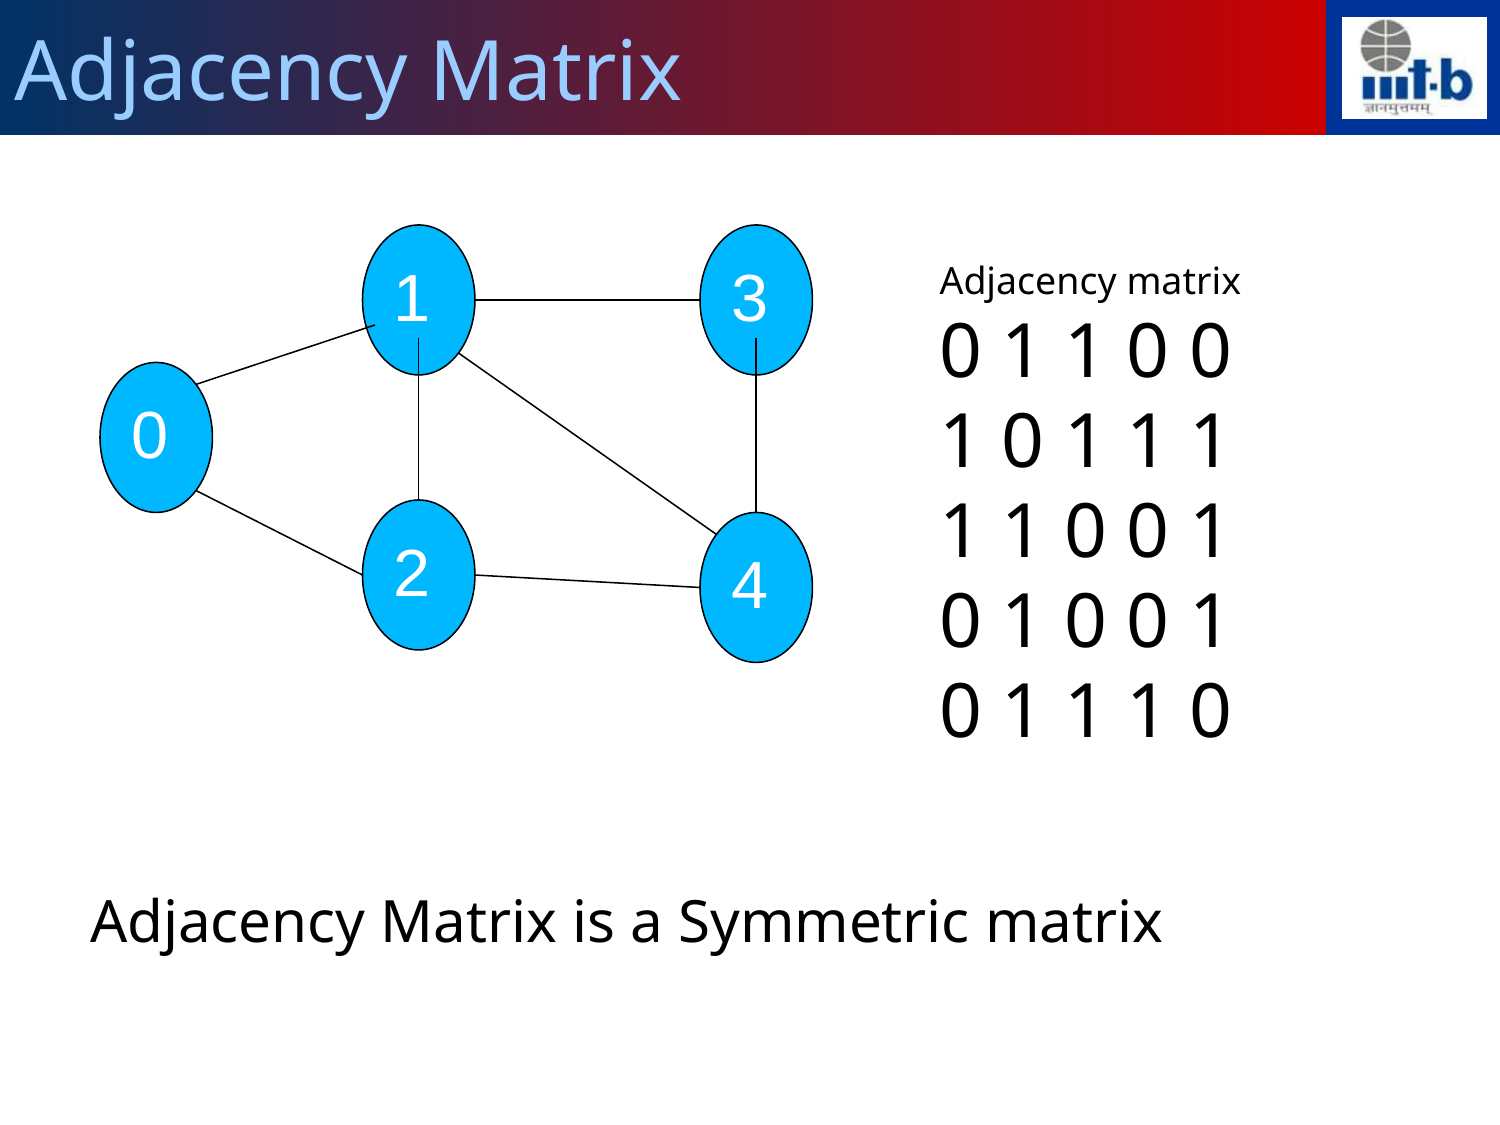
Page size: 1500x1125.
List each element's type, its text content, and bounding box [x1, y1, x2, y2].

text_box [496, 314, 679, 573]
text_box Adjacency matrix 0 1 1 0 0 1 0 1 1 1 1 1 0 0 1 0 1 0 0 1 0 1 1 1 0 [924, 249, 1356, 760]
title Adjacency Matrix [0, 0, 1326, 136]
picture [1342, 17, 1487, 119]
text_box 3 [700, 224, 813, 375]
text_box 4 [700, 512, 813, 663]
text_box 2 [362, 499, 475, 650]
list Adjacency Matrix is a Symmetric matrix [74, 199, 1426, 1006]
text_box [474, 574, 701, 588]
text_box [236, 449, 322, 617]
text_box 1 [362, 224, 475, 375]
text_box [255, 265, 316, 445]
text_box 0 [99, 362, 213, 513]
